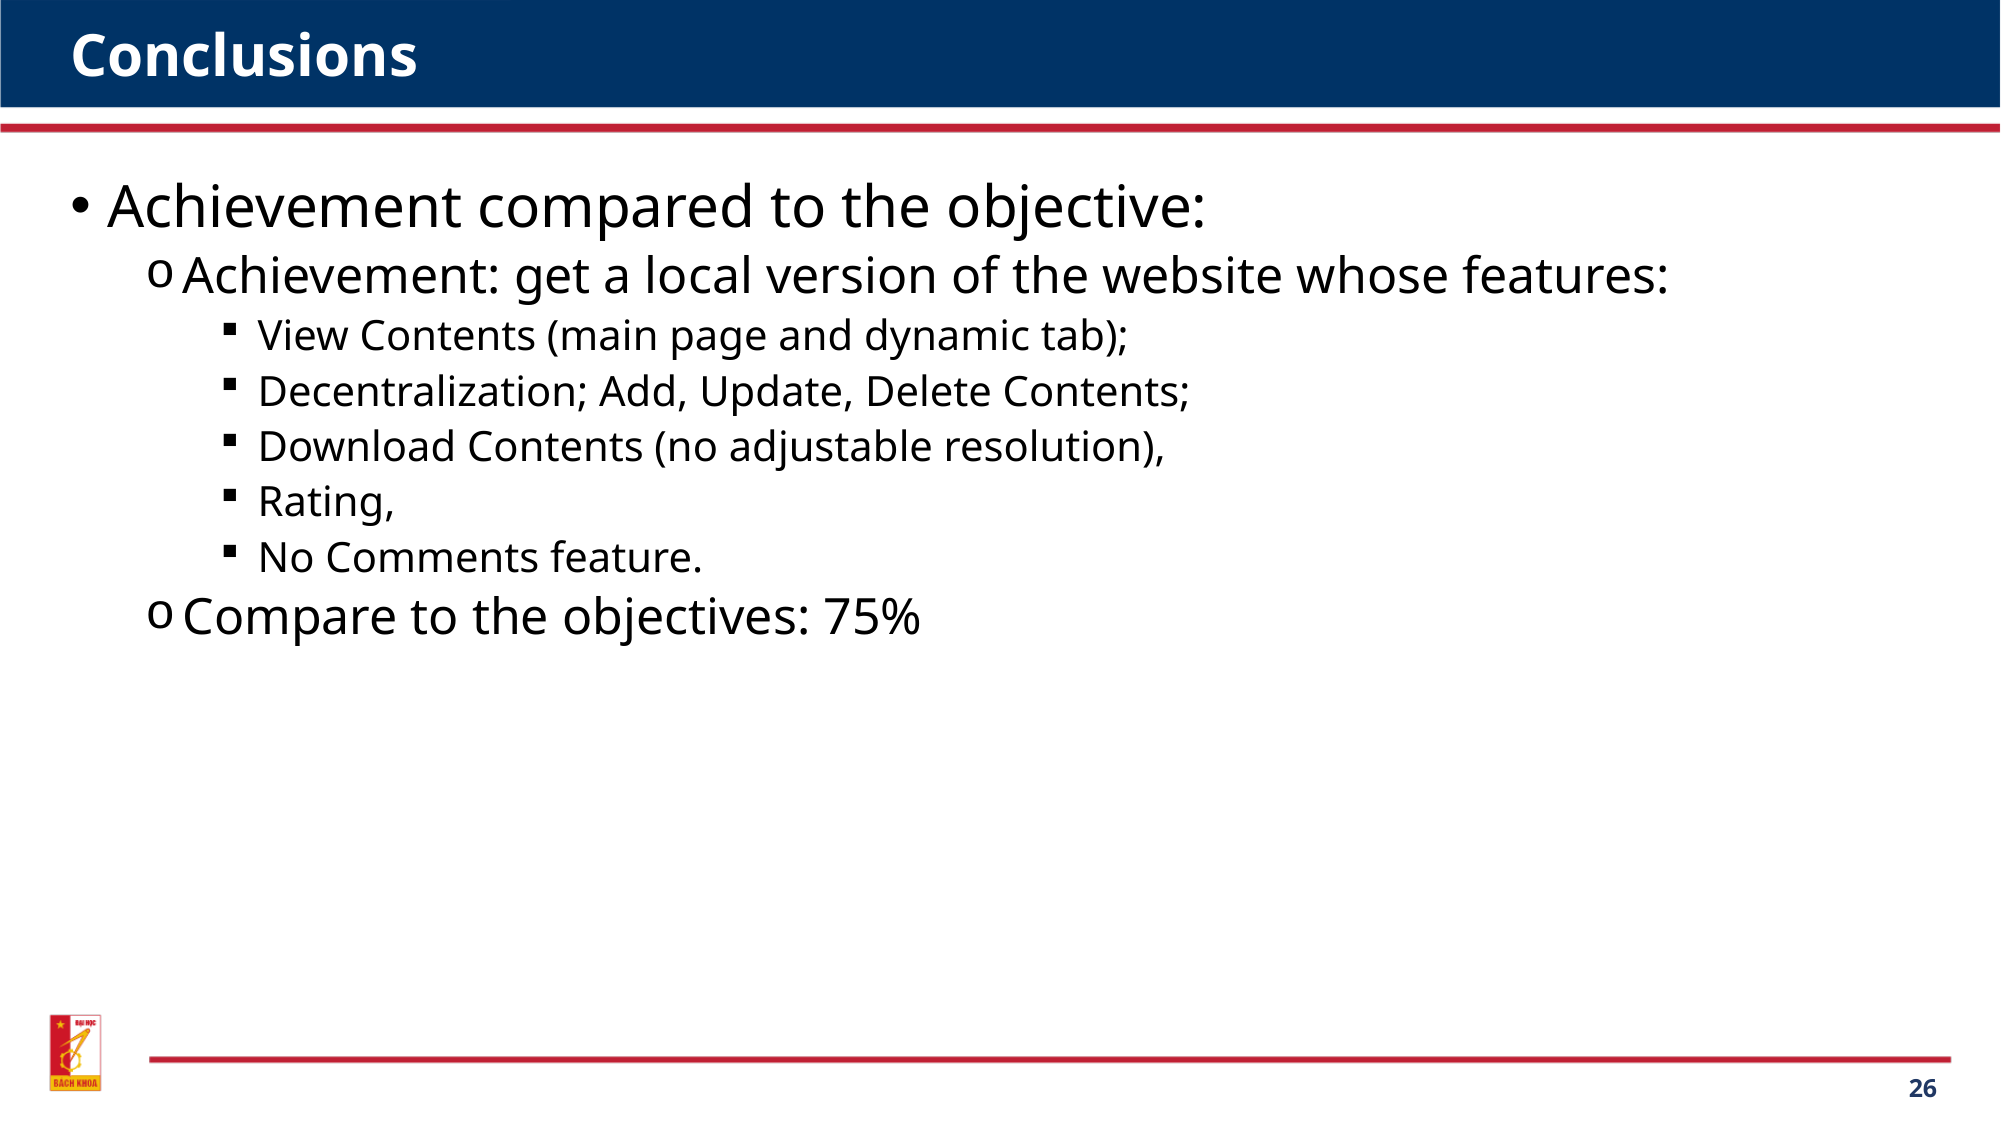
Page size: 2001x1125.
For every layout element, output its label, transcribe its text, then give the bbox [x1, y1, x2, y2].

picture [0, 0, 2001, 1125]
title Conclusions [55, 18, 1945, 90]
slide_number 26 [1502, 1065, 1953, 1125]
list Achievement compared to the objective: Achievement: get a local version of the website whose features: View Contents (main page and dynamic tab); Decentralization; Add, Update, Delete Contents; Download Contents (no adjustable resolution), Rating, No Comments feature. Compare to the objectives: 75% [55, 169, 1945, 980]
